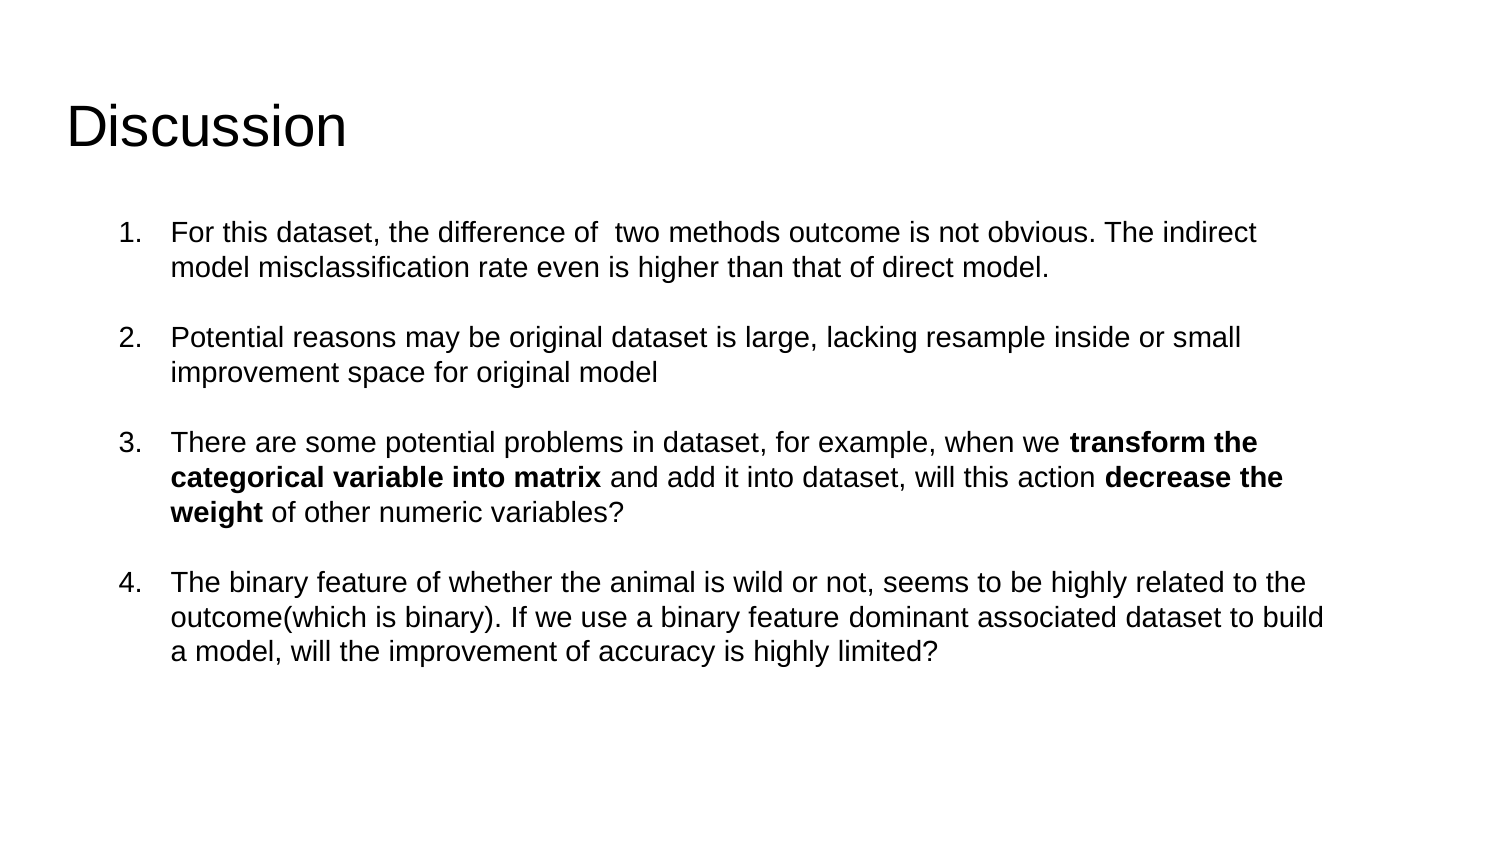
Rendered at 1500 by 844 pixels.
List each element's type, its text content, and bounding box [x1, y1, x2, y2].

title Discussion [51, 72, 1449, 167]
text_box For this dataset, the difference of two methods outcome is not obvious. The indirect model misclassification rate even is higher than that of direct model. Potential reasons may be original dataset is large, lacking resample inside or small improvement space for original model There are some potential problems in dataset, for example, when we transform the categorical variable into matrix and add it into dataset, will this action decrease the weight of other numeric variables? The binary feature of whether the animal is wild or not, seems to be highly related to the outcome(which is binary). If we use a binary feature dominant associated dataset to build a model, will the improvement of accuracy is highly limited? [80, 198, 1346, 758]
